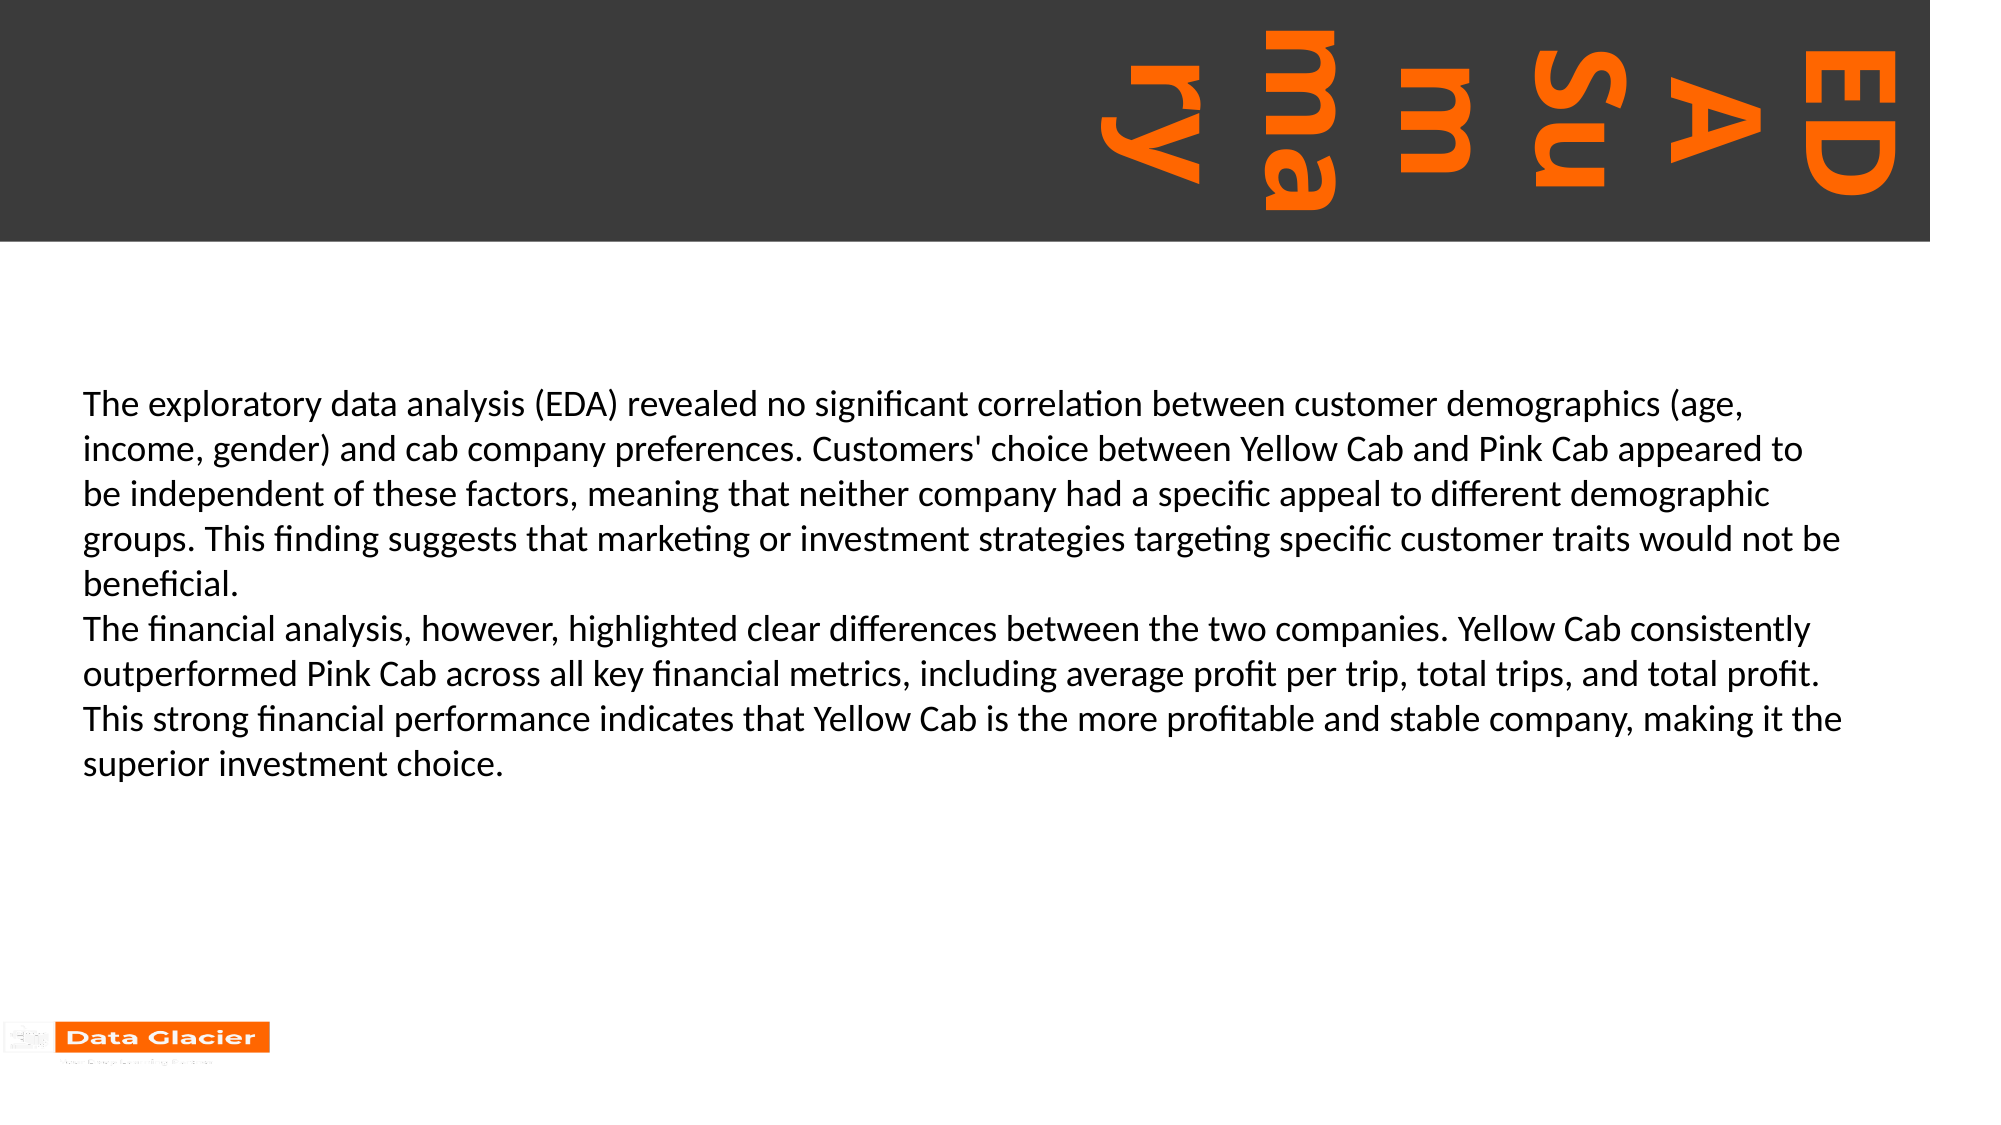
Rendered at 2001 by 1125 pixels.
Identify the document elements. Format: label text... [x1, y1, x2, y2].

title EDA Summary [0, 0, 1930, 242]
text_box The exploratory data analysis (EDA) revealed no significant correlation between customer demographics (age, income, gender) and cab company preferences. Customers' choice between Yellow Cab and Pink Cab appeared to be independent of these factors, meaning that neither company had a specific appeal to different demographic groups. This finding suggests that marketing or investment strategies targeting specific customer traits would not be beneficial. The financial analysis, however, highlighted clear differences between the two companies. Yellow Cab consistently outperformed Pink Cab across all key financial metrics, including average profit per trip, total trips, and total profit. This strong financial performance indicates that Yellow Cab is the more profitable and stable company, making it the superior investment choice. [68, 326, 1865, 836]
picture [0, 961, 272, 1125]
